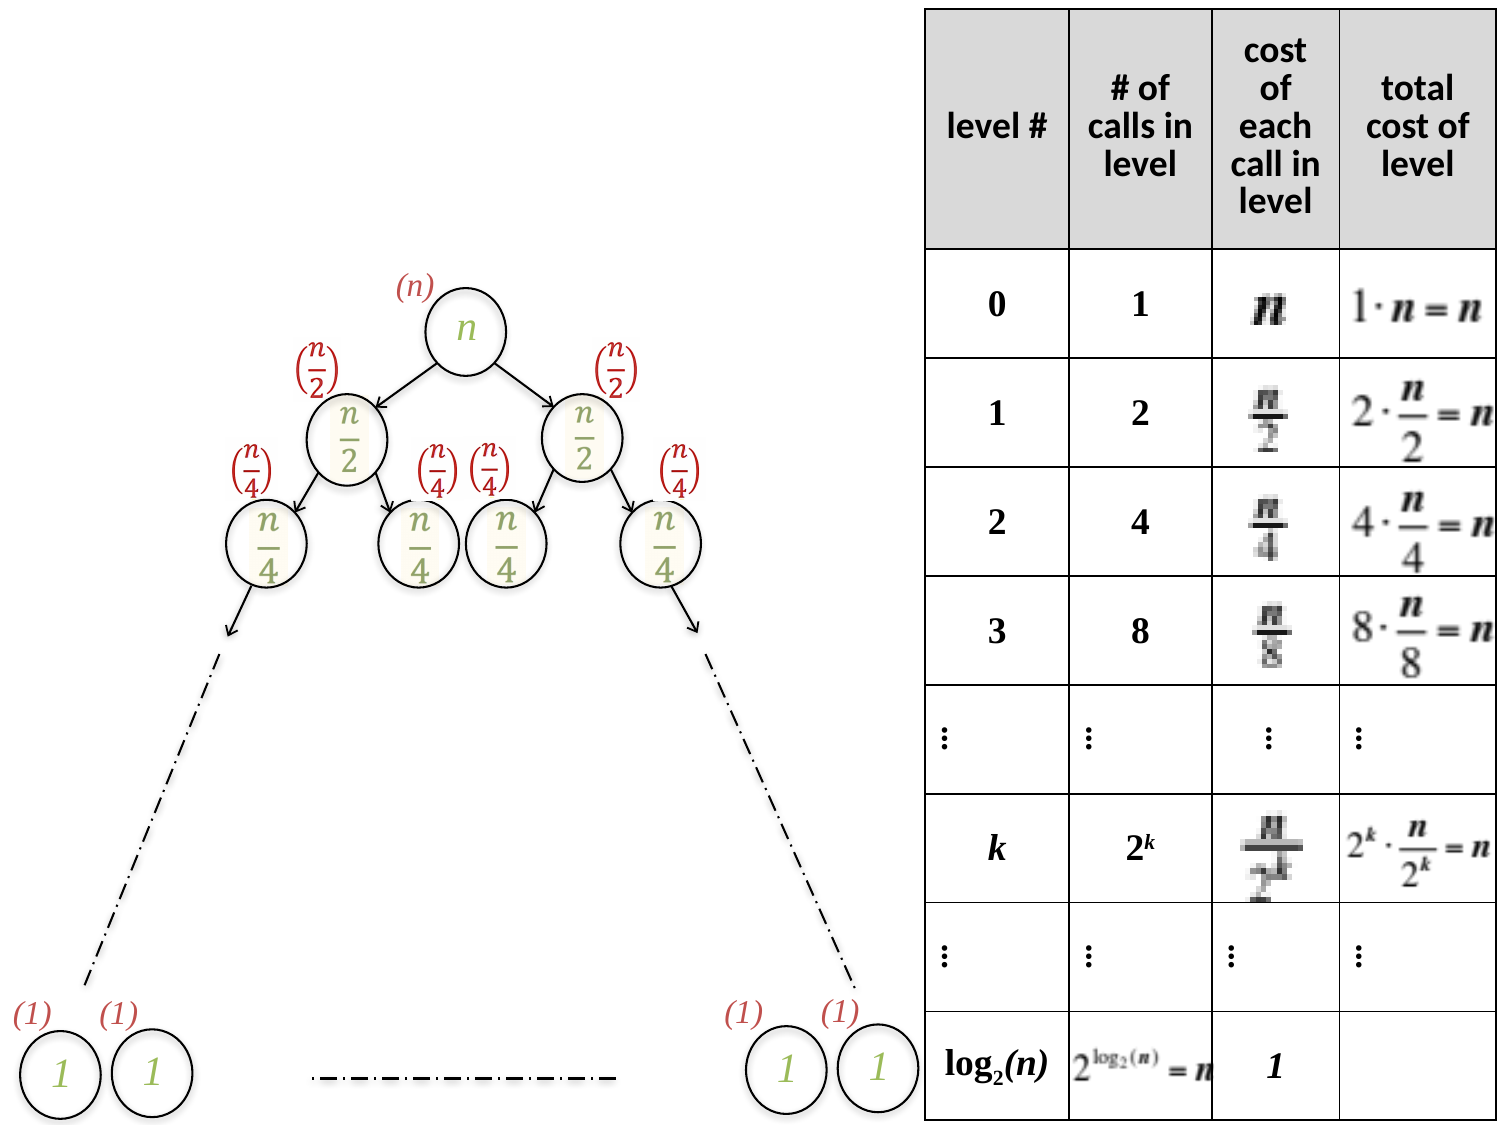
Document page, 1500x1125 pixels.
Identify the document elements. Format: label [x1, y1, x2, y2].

text_box [1341, 801, 1495, 890]
picture [410, 436, 517, 501]
table_cell [1213, 795, 1230, 902]
table_cell [926, 577, 1068, 684]
table_cell [926, 686, 1068, 793]
picture [486, 507, 526, 586]
table_cell [926, 468, 1068, 575]
table_header [1070, 10, 1211, 248]
picture [293, 337, 341, 403]
table_cell [1213, 468, 1339, 575]
table_cell [1340, 903, 1495, 1011]
table_cell [1070, 359, 1211, 466]
table_header [1213, 10, 1339, 248]
text_box [1230, 782, 1309, 911]
table_cell [1340, 359, 1346, 466]
text_box [693, 653, 930, 1115]
table_cell [1070, 686, 1211, 793]
table_header [926, 10, 1068, 248]
table_cell [1340, 795, 1495, 902]
text_box [1068, 1040, 1219, 1087]
table_cell [1340, 577, 1495, 684]
picture [592, 337, 640, 403]
table_cell [1070, 468, 1211, 575]
table_cell [926, 795, 1068, 902]
table_cell [1070, 795, 1211, 902]
table_cell [1213, 903, 1339, 1011]
table_cell [926, 903, 1068, 1011]
picture [645, 507, 684, 586]
table_cell [1070, 577, 1211, 684]
table_cell [1309, 795, 1339, 902]
table_cell [926, 1012, 1068, 1119]
text_box [1237, 471, 1299, 572]
table_cell [926, 250, 1068, 357]
table_cell [1340, 686, 1495, 793]
text_box [647, 585, 698, 634]
picture [400, 507, 439, 586]
table_cell [1070, 250, 1211, 357]
table_cell [926, 359, 1068, 466]
text_box [225, 255, 702, 637]
table_cell [1213, 1012, 1339, 1119]
table_cell [1213, 250, 1339, 357]
table_cell [1213, 359, 1339, 466]
text_box [0, 653, 220, 1120]
table_cell [1213, 686, 1339, 793]
table_cell [1340, 1012, 1495, 1119]
text_box [1241, 578, 1303, 679]
table_cell [1340, 250, 1495, 357]
picture [652, 437, 706, 501]
table_cell [1070, 903, 1211, 1011]
text_box [1241, 281, 1295, 334]
text_box [1346, 357, 1500, 466]
table_cell [1340, 468, 1346, 575]
picture [224, 437, 278, 501]
table_cell [1213, 577, 1339, 684]
table_cell [1070, 1012, 1211, 1040]
table_header [1340, 10, 1495, 248]
text_box [1346, 468, 1500, 682]
text_box [1348, 283, 1488, 330]
table_cell [1070, 1087, 1211, 1119]
picture [249, 507, 288, 586]
text_box [1237, 362, 1299, 463]
